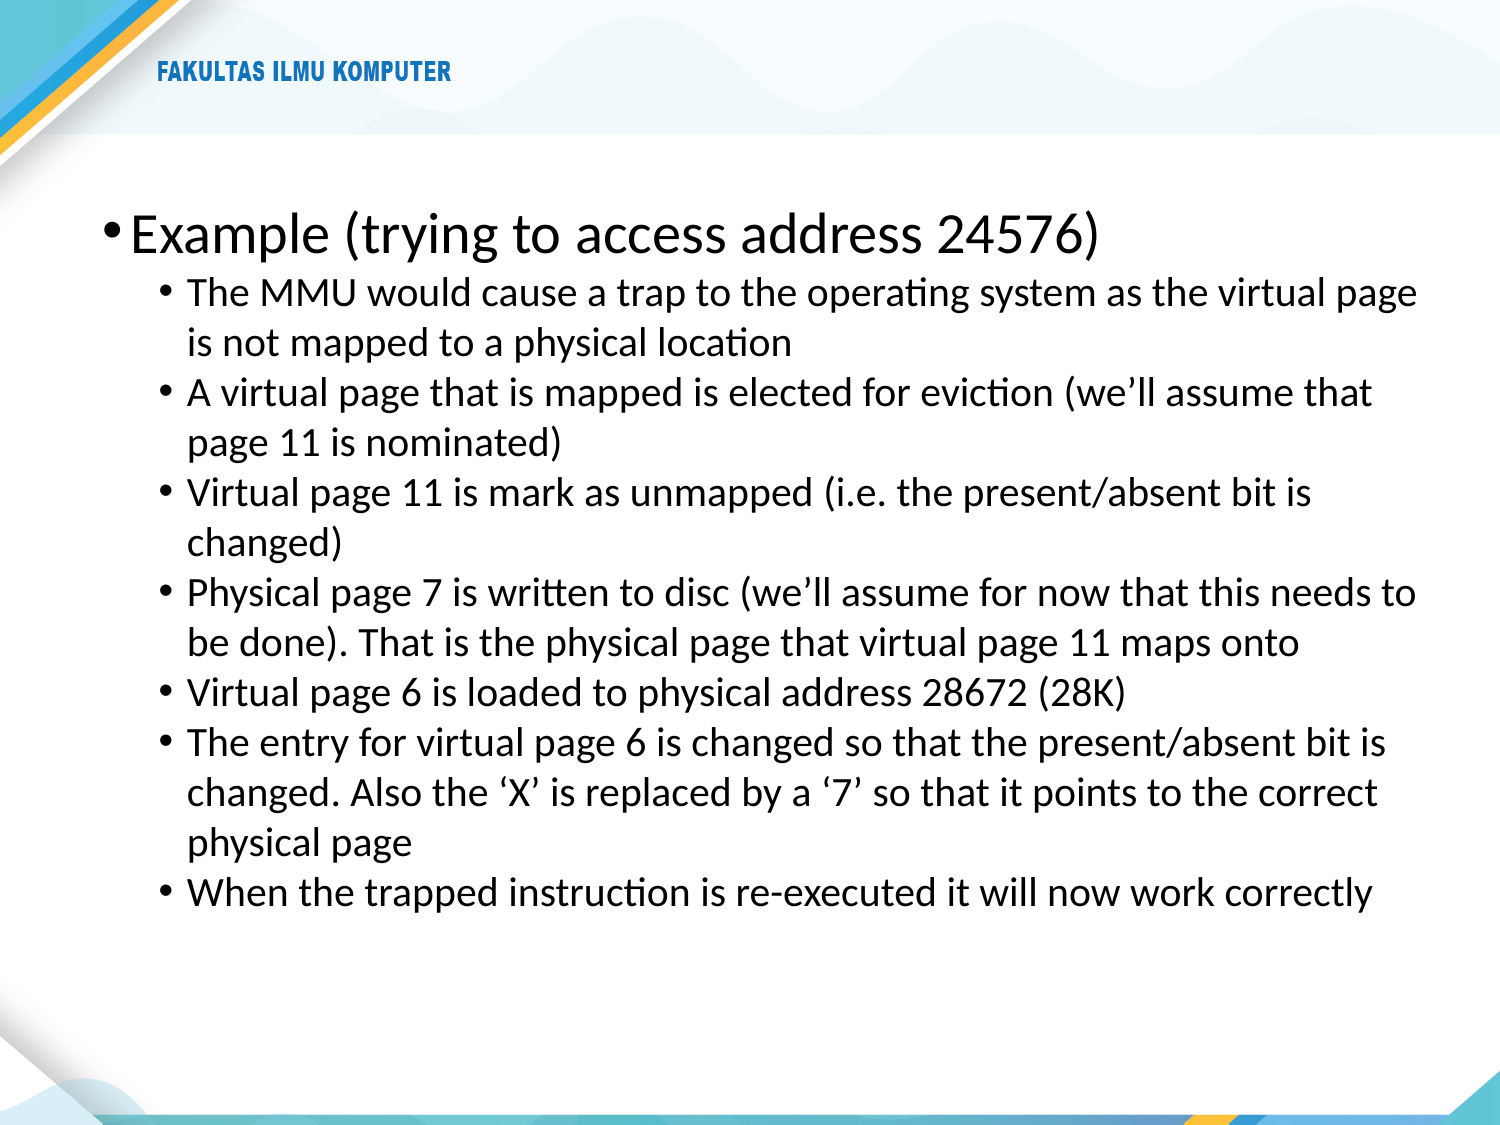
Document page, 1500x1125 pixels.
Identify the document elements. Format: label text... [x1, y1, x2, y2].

list Example (trying to access address 24576) The MMU would cause a trap to the operating system as the virtual page is not mapped to a physical location A virtual page that is mapped is elected for eviction (we’ll assume that page 11 is nominated) Virtual page 11 is mark as unmapped (i.e. the present/absent bit is changed) Physical page 7 is written to disc (we’ll assume for now that this needs to be done). That is the physical page that virtual page 11 maps onto Virtual page 6 is loaded to physical address 28672 (28K) The entry for virtual page 6 is changed so that the present/absent bit is changed. Also the ‘X’ is replaced by a ‘7’ so that it points to the correct physical page When the trapped instruction is re-executed it will now work correctly [87, 187, 1438, 1088]
picture [0, 0, 1500, 1125]
